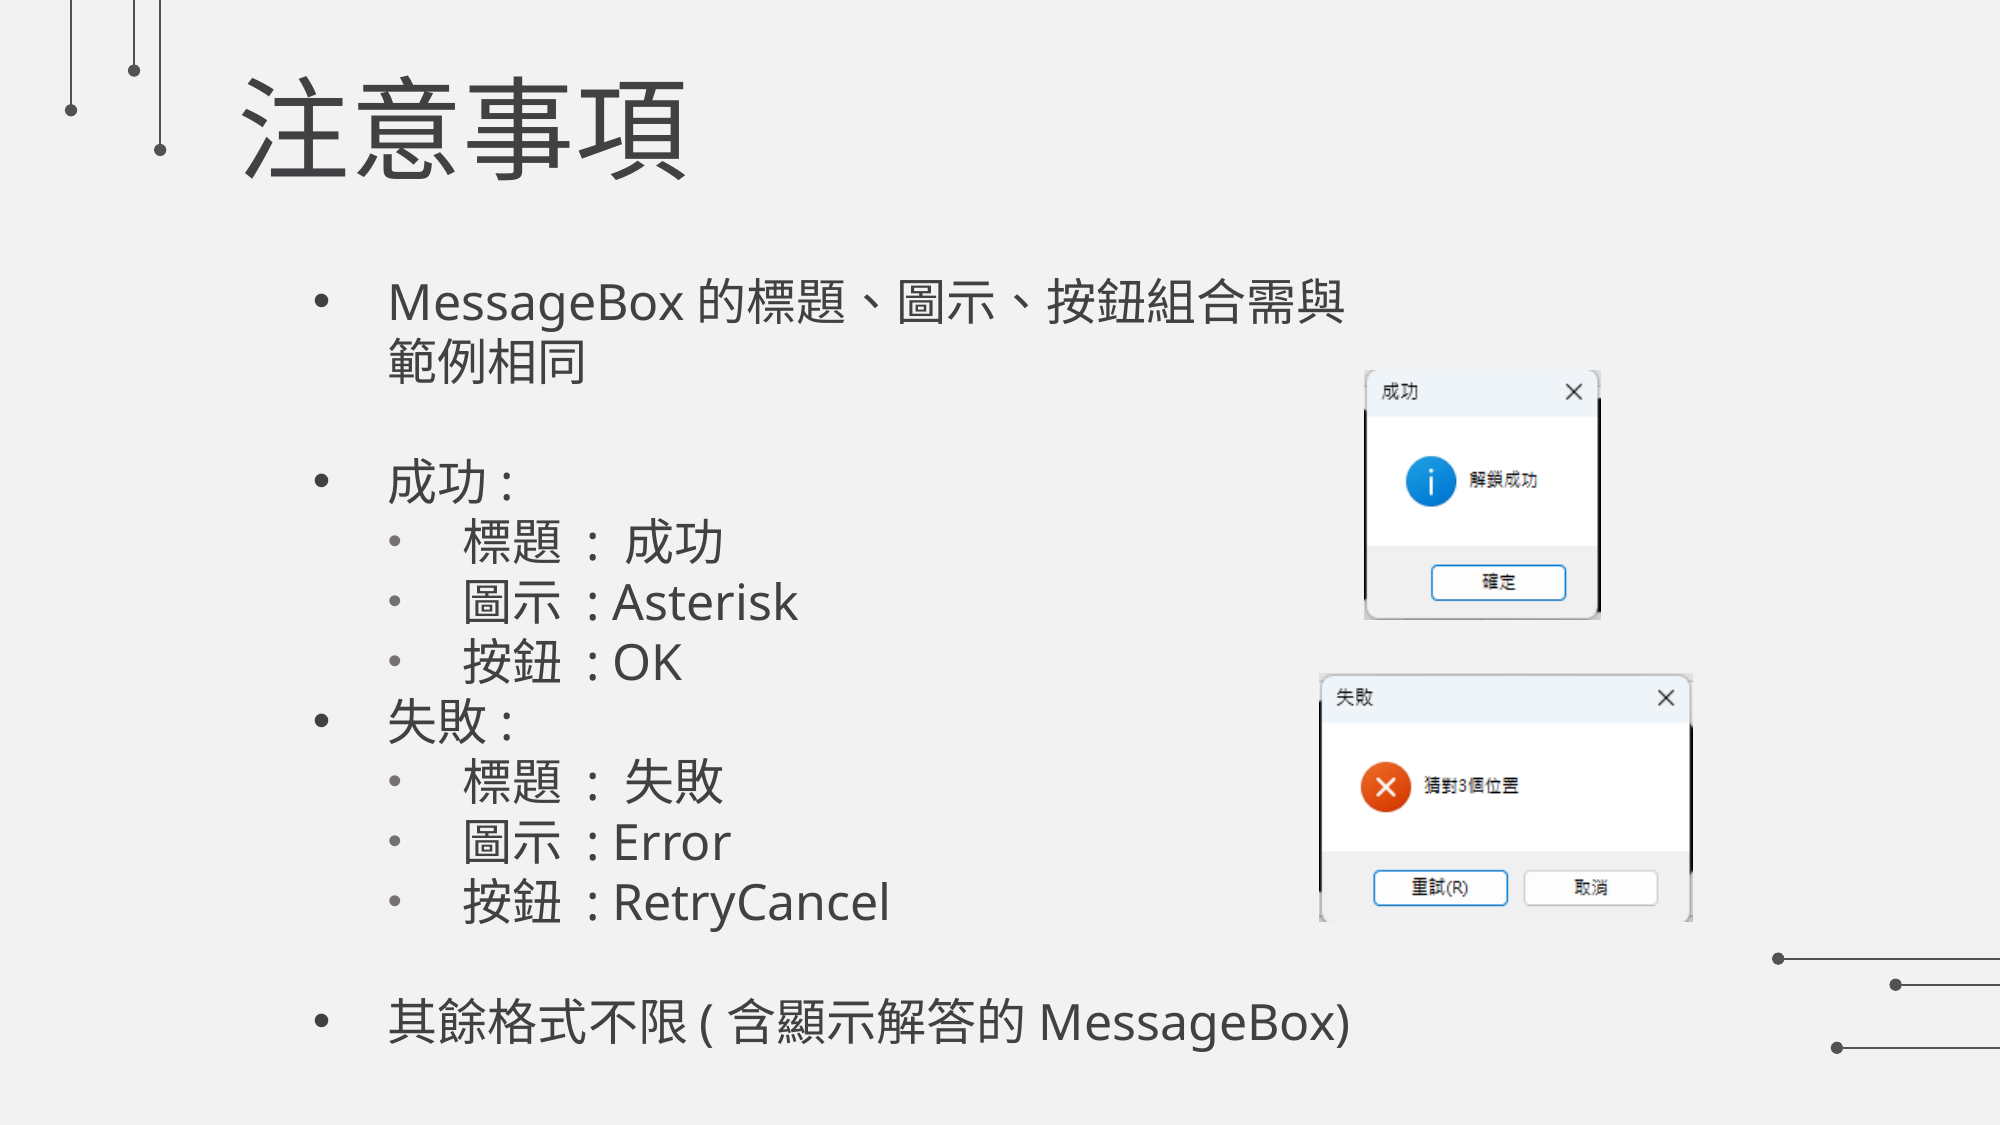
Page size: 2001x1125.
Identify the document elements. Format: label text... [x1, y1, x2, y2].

text_box 注意事項 [223, 51, 2000, 202]
picture [1364, 370, 1601, 620]
text_box MessageBox的標題、圖示、按鈕組合需與範例相同 成功: 標題 : 成功 圖示 : Asterisk 按鈕 : OK 失敗: 標題 : 失敗 圖示 : Error 按鈕 : RetryCancel 其餘格式不限(含顯示解答的MessageBox) [223, 202, 1386, 1125]
picture [1319, 673, 1693, 922]
